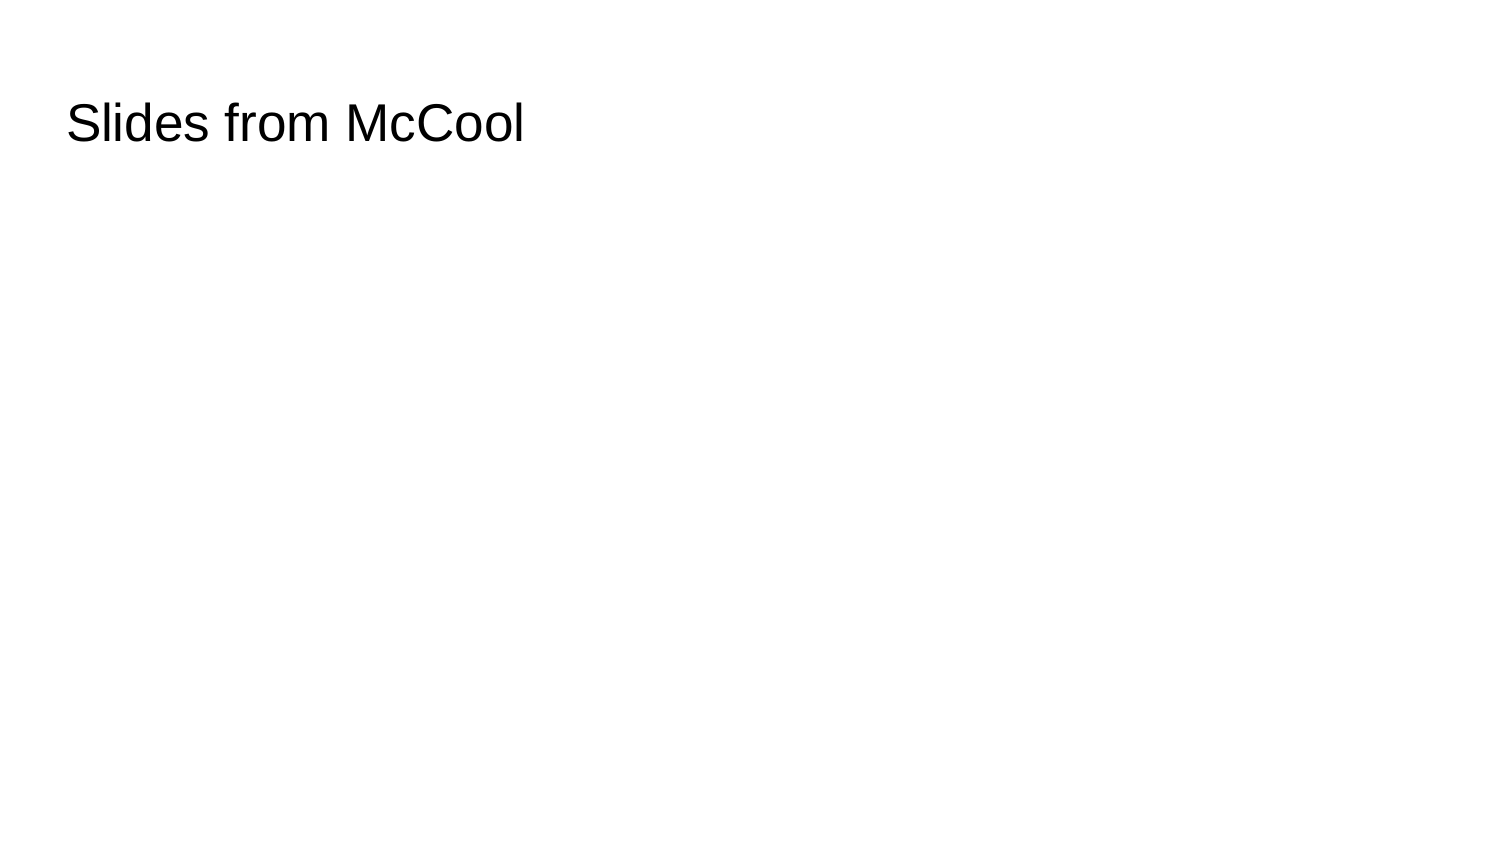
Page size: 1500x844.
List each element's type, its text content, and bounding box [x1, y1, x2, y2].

title Slides from McCool [51, 72, 1449, 167]
